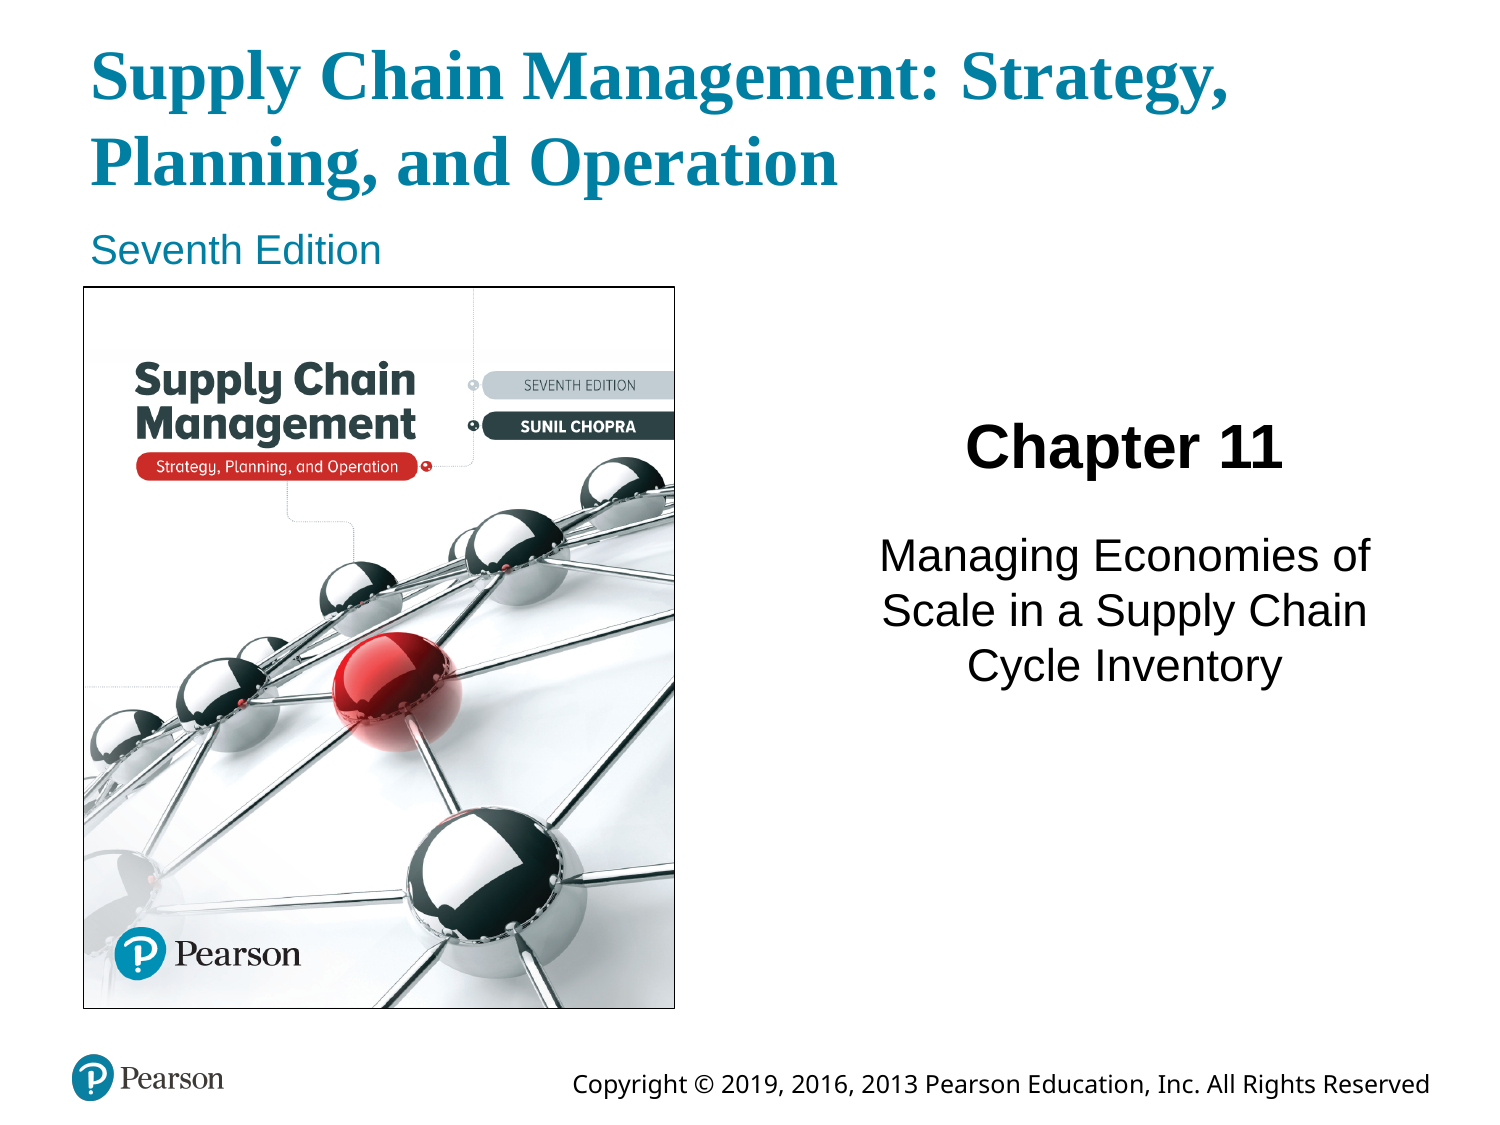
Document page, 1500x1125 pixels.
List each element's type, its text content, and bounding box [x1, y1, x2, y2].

title Supply Chain Management: Strategy, Planning, and Operation [75, 35, 1447, 193]
picture [83, 287, 675, 1008]
list Managing Economies of Scale in a Supply Chain Cycle Inventory [825, 510, 1425, 708]
list Chapter 11 [825, 316, 1425, 497]
picture [98, 1054, 224, 1101]
picture [80, 1063, 106, 1088]
list Seventh Edition [75, 207, 1425, 272]
picture [72, 1054, 88, 1070]
picture [72, 1087, 83, 1101]
list Copyright © 2019, 2016, 2013 Pearson Education, Inc. All Rights Reserved [450, 1064, 1447, 1103]
